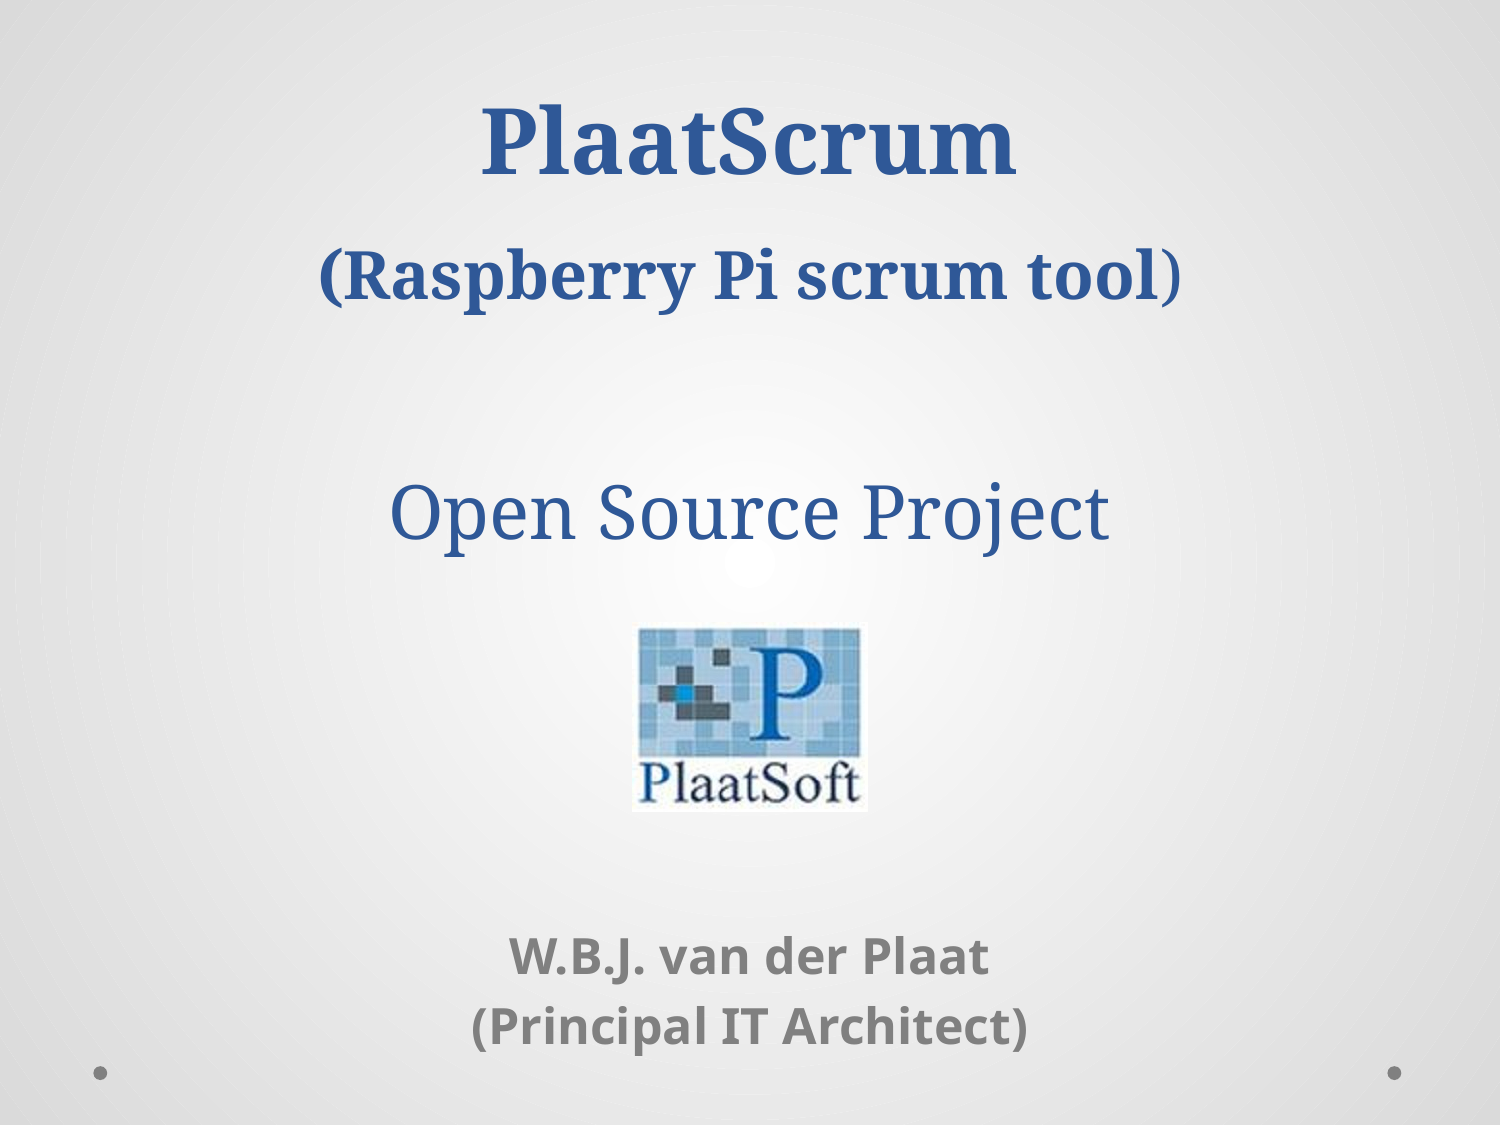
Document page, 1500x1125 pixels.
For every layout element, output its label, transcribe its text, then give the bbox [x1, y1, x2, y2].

list W.B.J. van der Plaat (Principal IT Architect) [0, 916, 1500, 1125]
title PlaatScrum (Raspberry Pi scrum tool) Open Source Project [0, 0, 1500, 563]
picture [632, 622, 869, 813]
